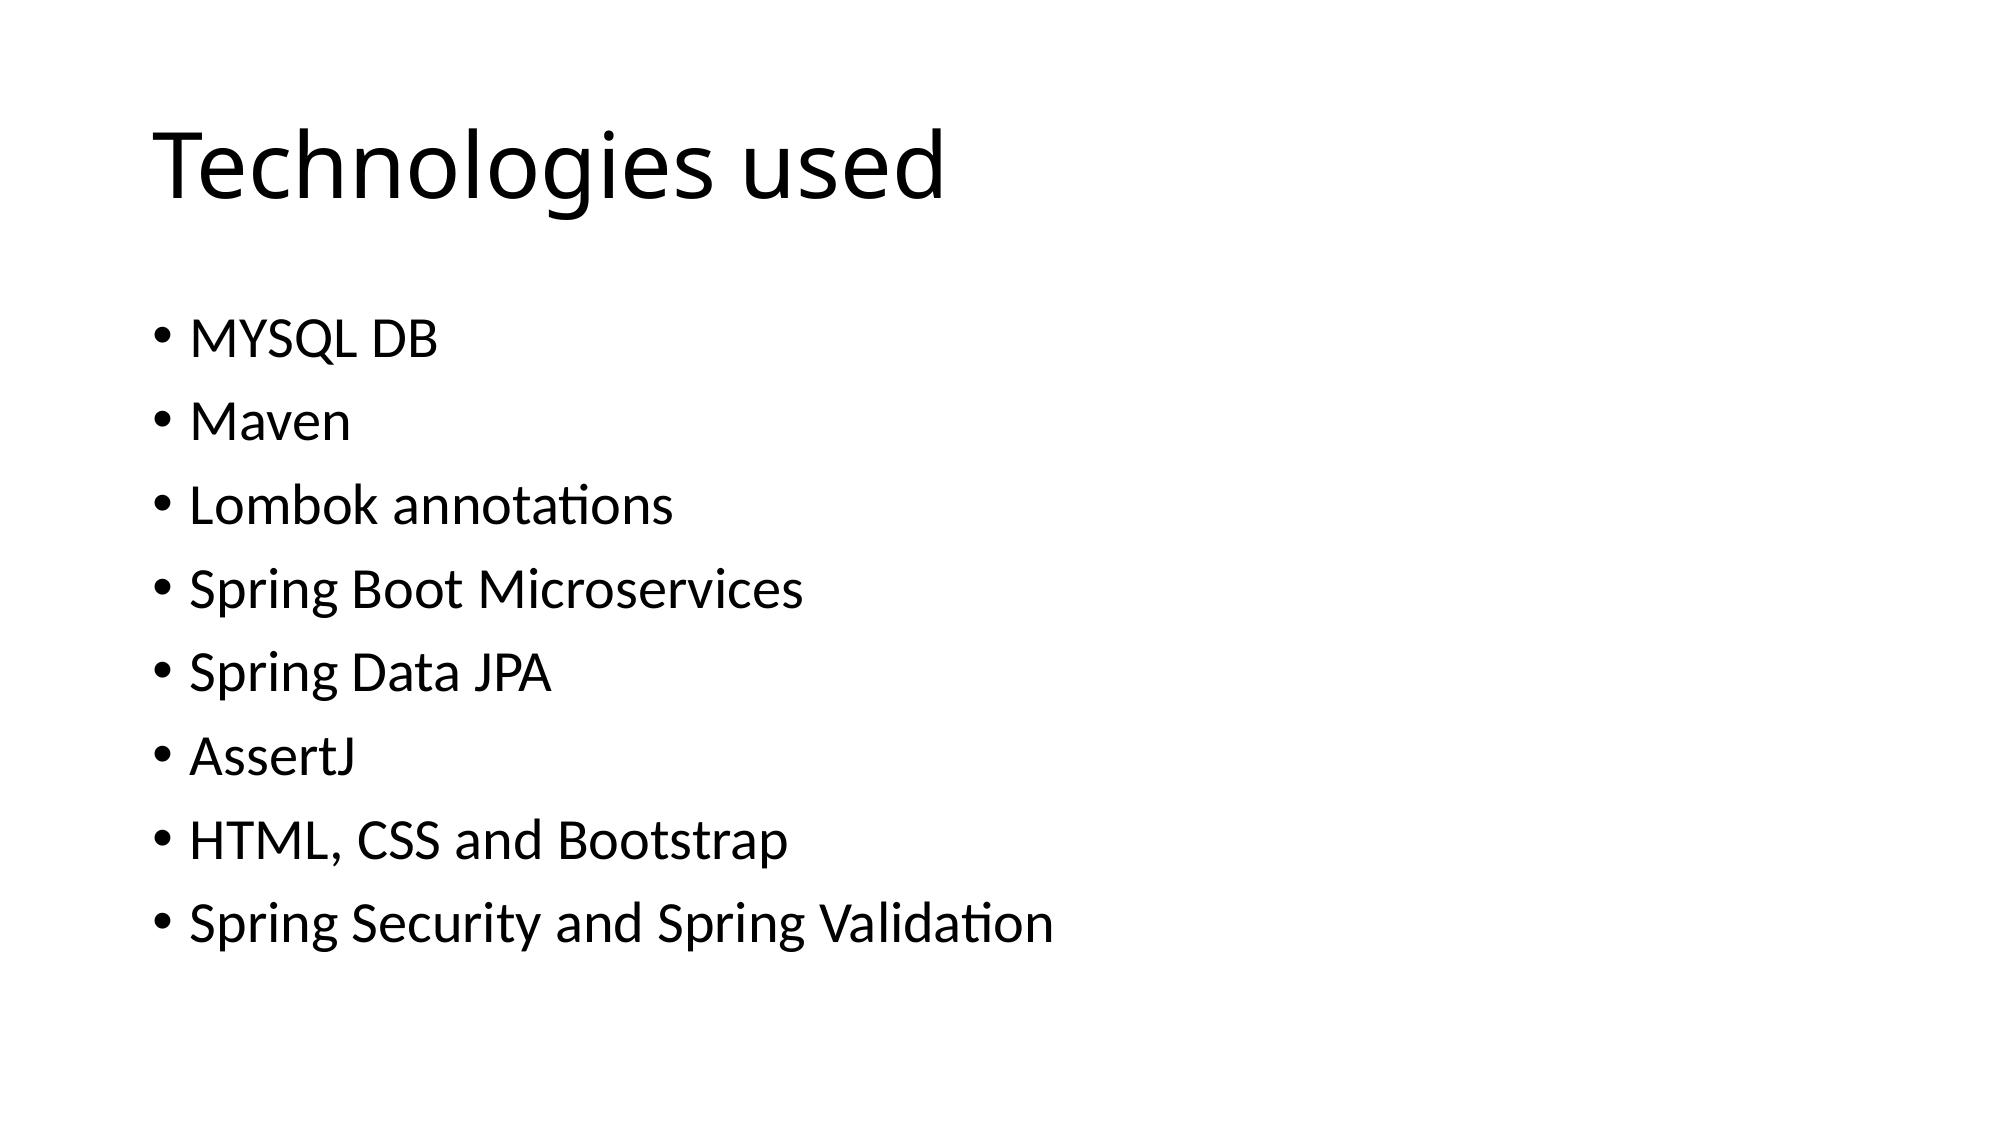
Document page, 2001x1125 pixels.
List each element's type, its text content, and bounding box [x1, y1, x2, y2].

title Technologies used [137, 59, 1863, 278]
list MYSQL DB Maven Lombok annotations Spring Boot Microservices Spring Data JPA AssertJ HTML, CSS and Bootstrap Spring Security and Spring Validation [137, 299, 1863, 1014]
